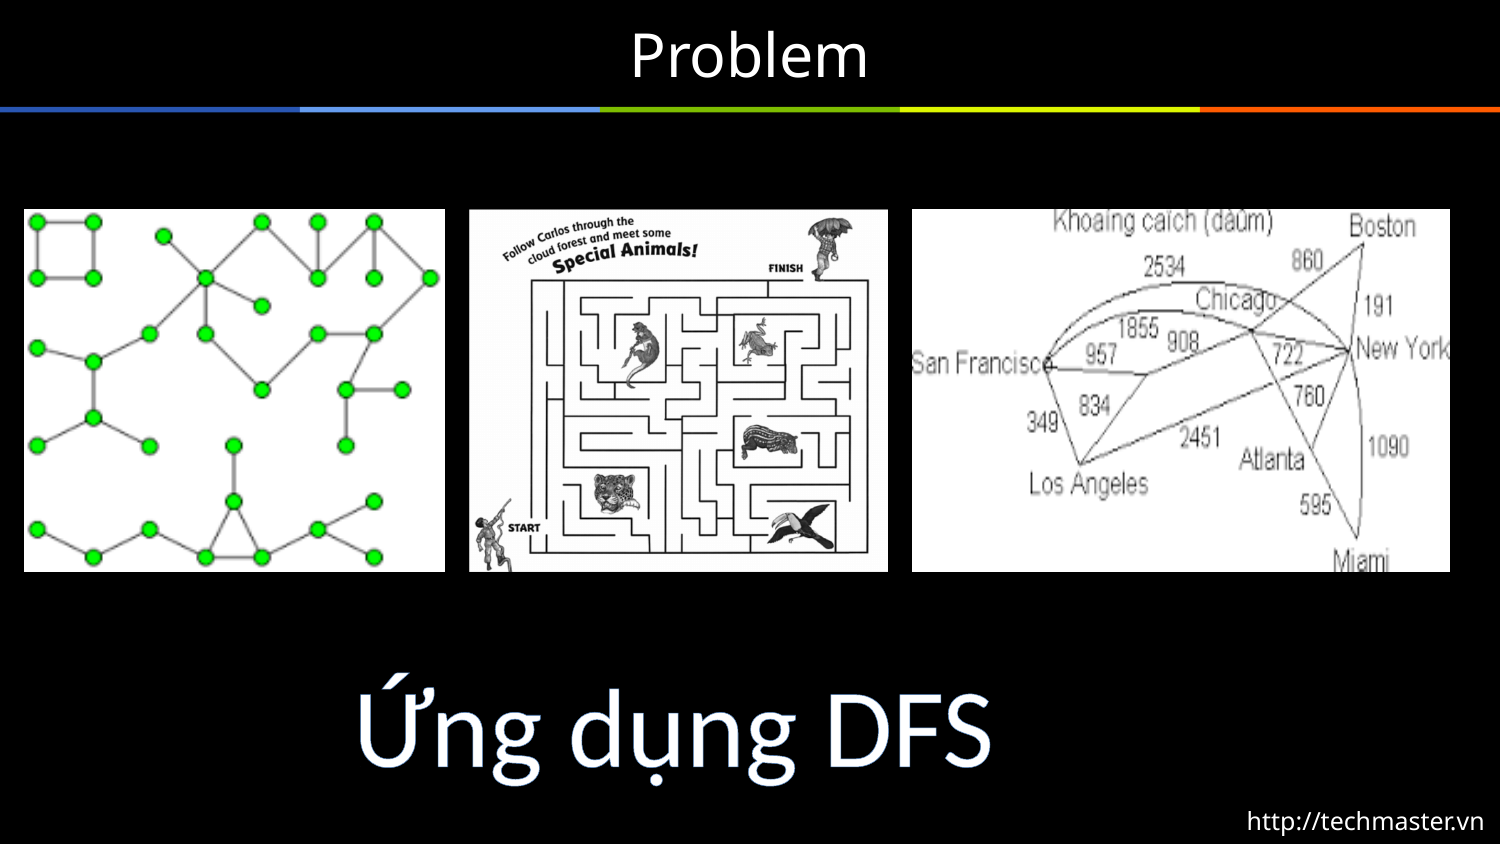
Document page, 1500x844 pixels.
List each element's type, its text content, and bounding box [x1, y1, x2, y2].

text_box Ứng dụng DFS [338, 646, 1010, 797]
picture [470, 181, 888, 600]
title Problem [37, 9, 1463, 98]
picture [912, 209, 1451, 572]
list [24, 209, 445, 572]
